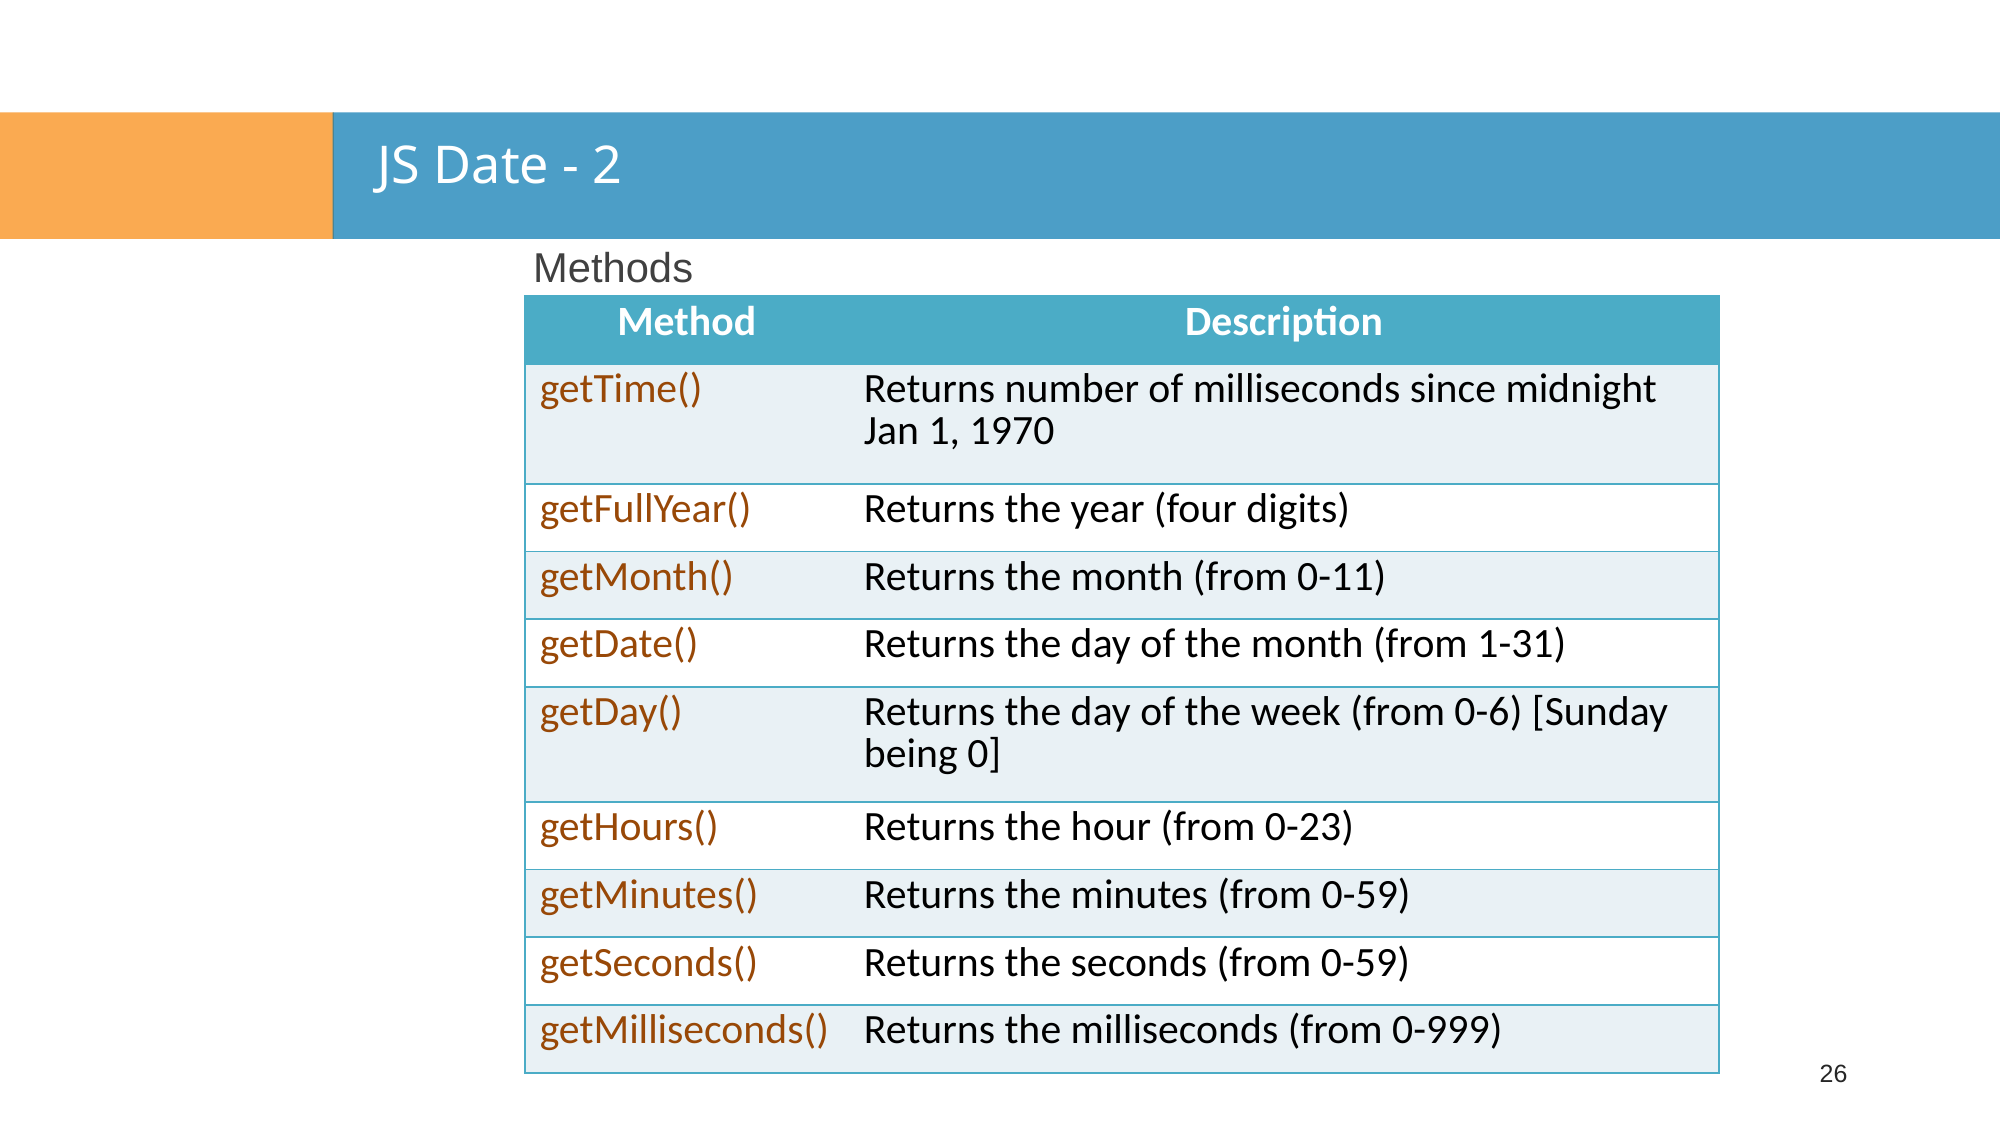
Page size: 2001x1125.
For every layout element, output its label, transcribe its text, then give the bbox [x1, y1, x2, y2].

table_cell getMinutes() [526, 870, 849, 936]
table_cell getTime() [526, 365, 849, 483]
table_cell Returns the seconds (from 0-59) [849, 938, 1718, 1004]
table_cell Returns the year (four digits) [849, 485, 1718, 551]
table_cell Returns the hour (from 0-23) [849, 803, 1718, 869]
list Methods [518, 239, 1711, 1063]
table_cell getMonth() [526, 552, 849, 618]
table_cell getDay() [526, 688, 849, 801]
table_cell getMilliseconds() [526, 1006, 849, 1072]
table_cell Returns the day of the month (from 1-31) [849, 620, 1718, 686]
table_cell Returns the minutes (from 0-59) [849, 870, 1718, 936]
table_cell getFullYear() [526, 485, 849, 551]
table_cell getHours() [526, 803, 849, 869]
table_cell Returns the milliseconds (from 0-999) [849, 1006, 1718, 1072]
table_header Method [526, 297, 849, 363]
title JS Date - 2 [362, 131, 1950, 225]
table_cell getSeconds() [526, 938, 849, 1004]
table_cell Returns number of milliseconds since midnight Jan 1, 1970 [849, 365, 1718, 483]
table_cell Returns the month (from 0-11) [849, 552, 1718, 618]
slide_number 26 [1412, 1042, 1863, 1103]
table_cell Returns the day of the week (from 0-6) [Sunday being 0] [849, 688, 1718, 801]
table_cell getDate() [526, 620, 849, 686]
table_header Description [849, 297, 1718, 363]
